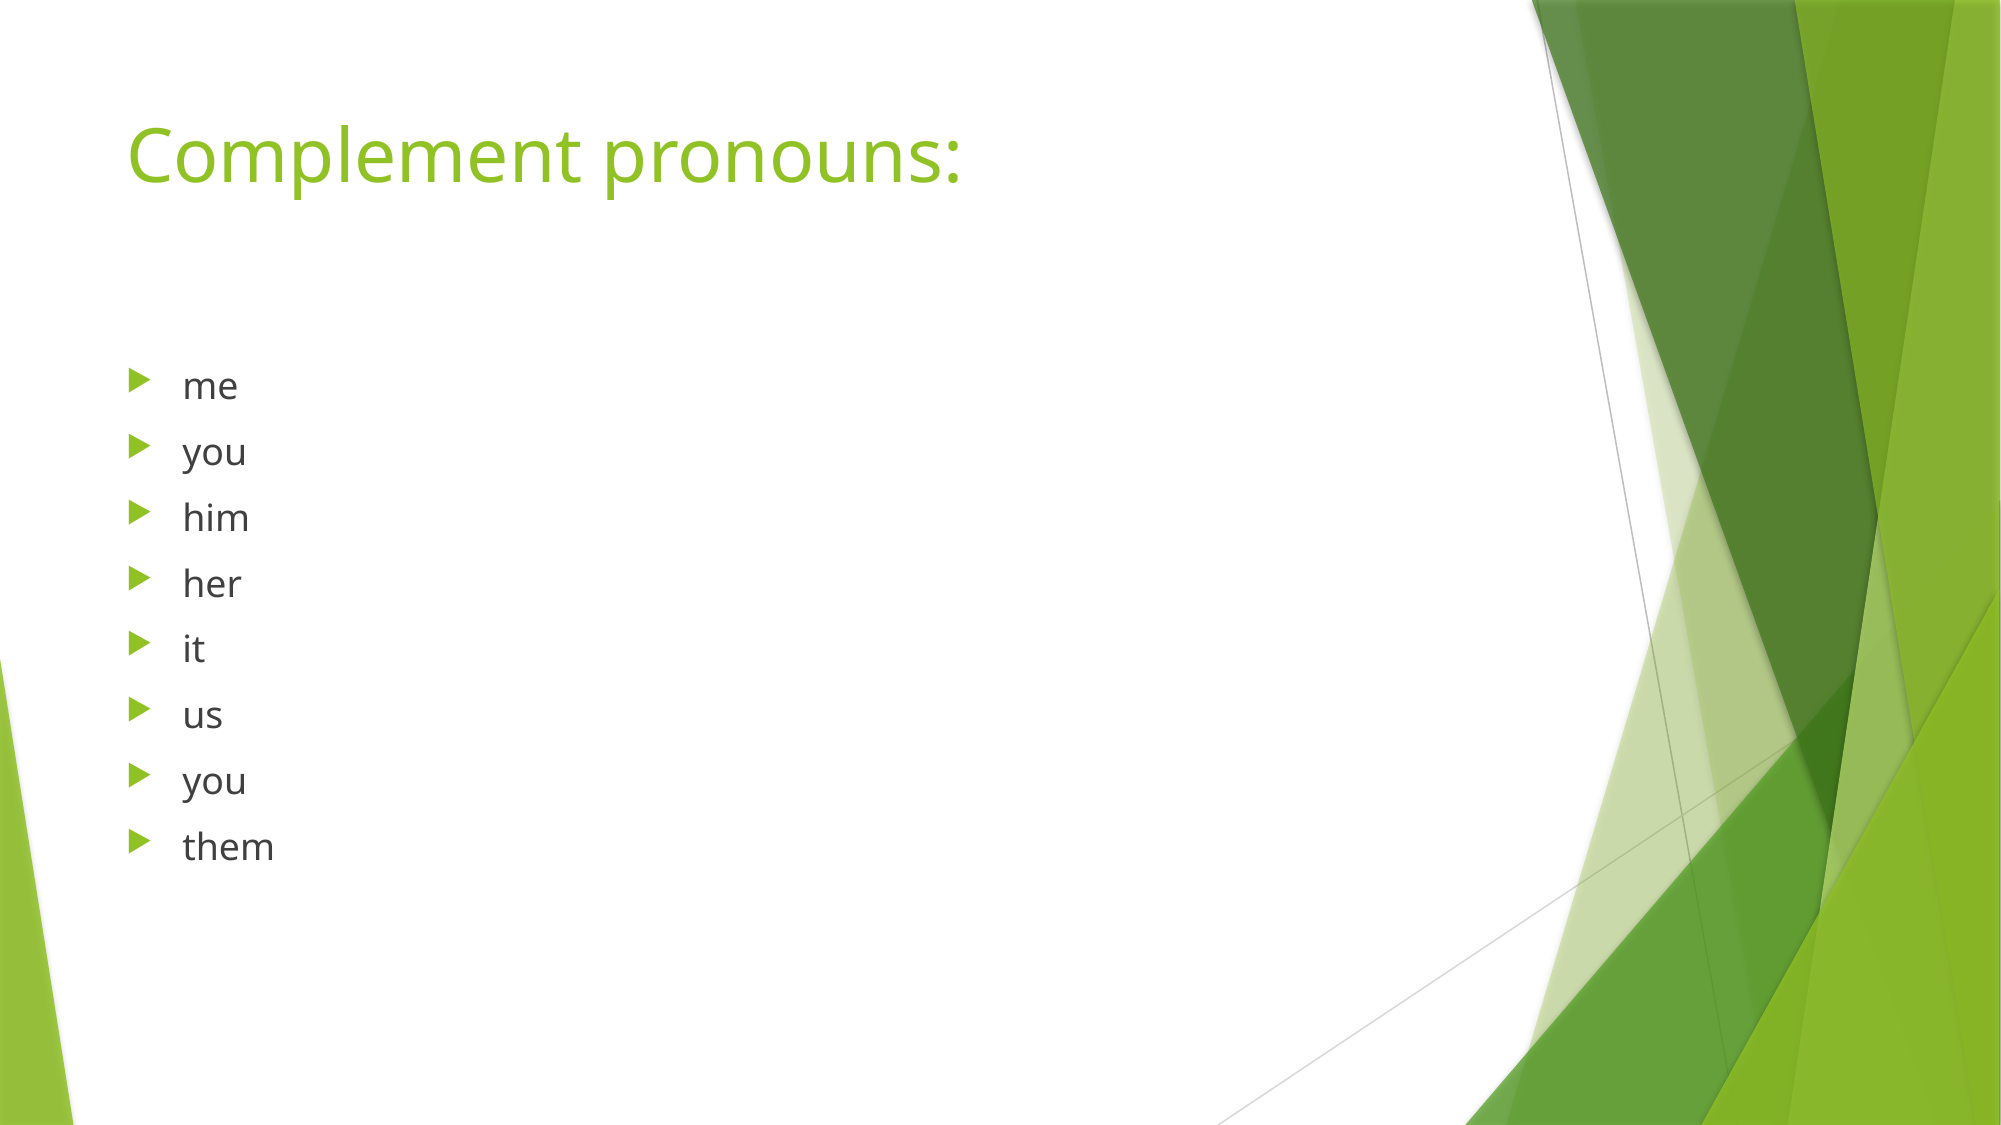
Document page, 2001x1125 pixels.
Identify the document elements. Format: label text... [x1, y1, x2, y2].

title Complement pronouns: [111, 99, 1522, 317]
list me you him her it us you them [111, 354, 1522, 992]
